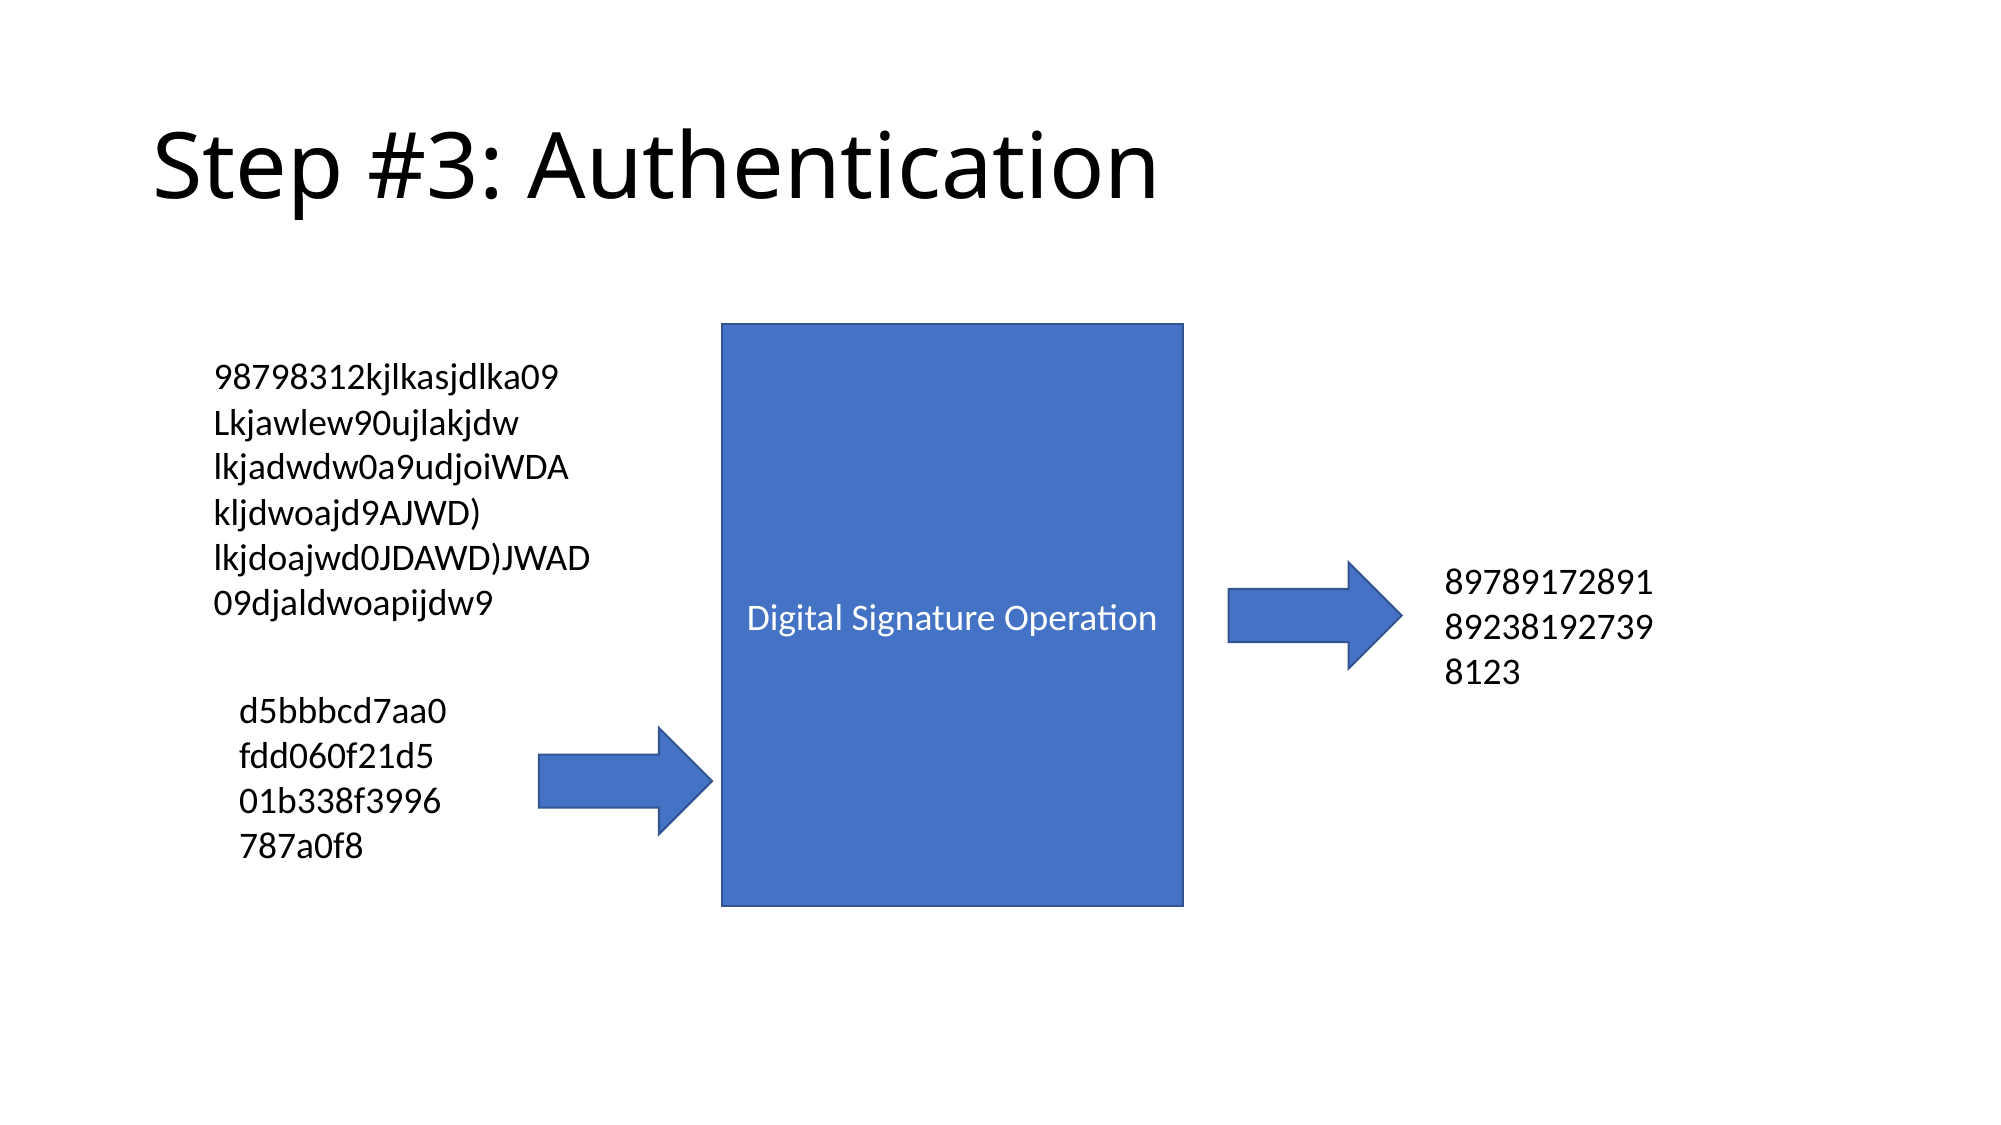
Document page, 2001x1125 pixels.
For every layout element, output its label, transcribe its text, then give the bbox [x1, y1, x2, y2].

text_box Digital Signature Operation [721, 323, 1184, 907]
text_box 98798312kjlkasjdlka09 Lkjawlew90ujlakjdw lkjadwdw0a9udjoiWDA kljdwoajd9AJWD) lkjdoajwd0JDAWD)JWAD 09djaldwoapijdw9 [198, 345, 624, 630]
text_box 89789172891892381927398123 [1429, 549, 1669, 699]
text_box [537, 725, 714, 837]
text_box d5bbbcd7aa0fdd060f21d501b338f3996787a0f8 [224, 678, 464, 873]
text_box [1227, 560, 1404, 672]
title Step #3: Authentication [137, 59, 1863, 278]
